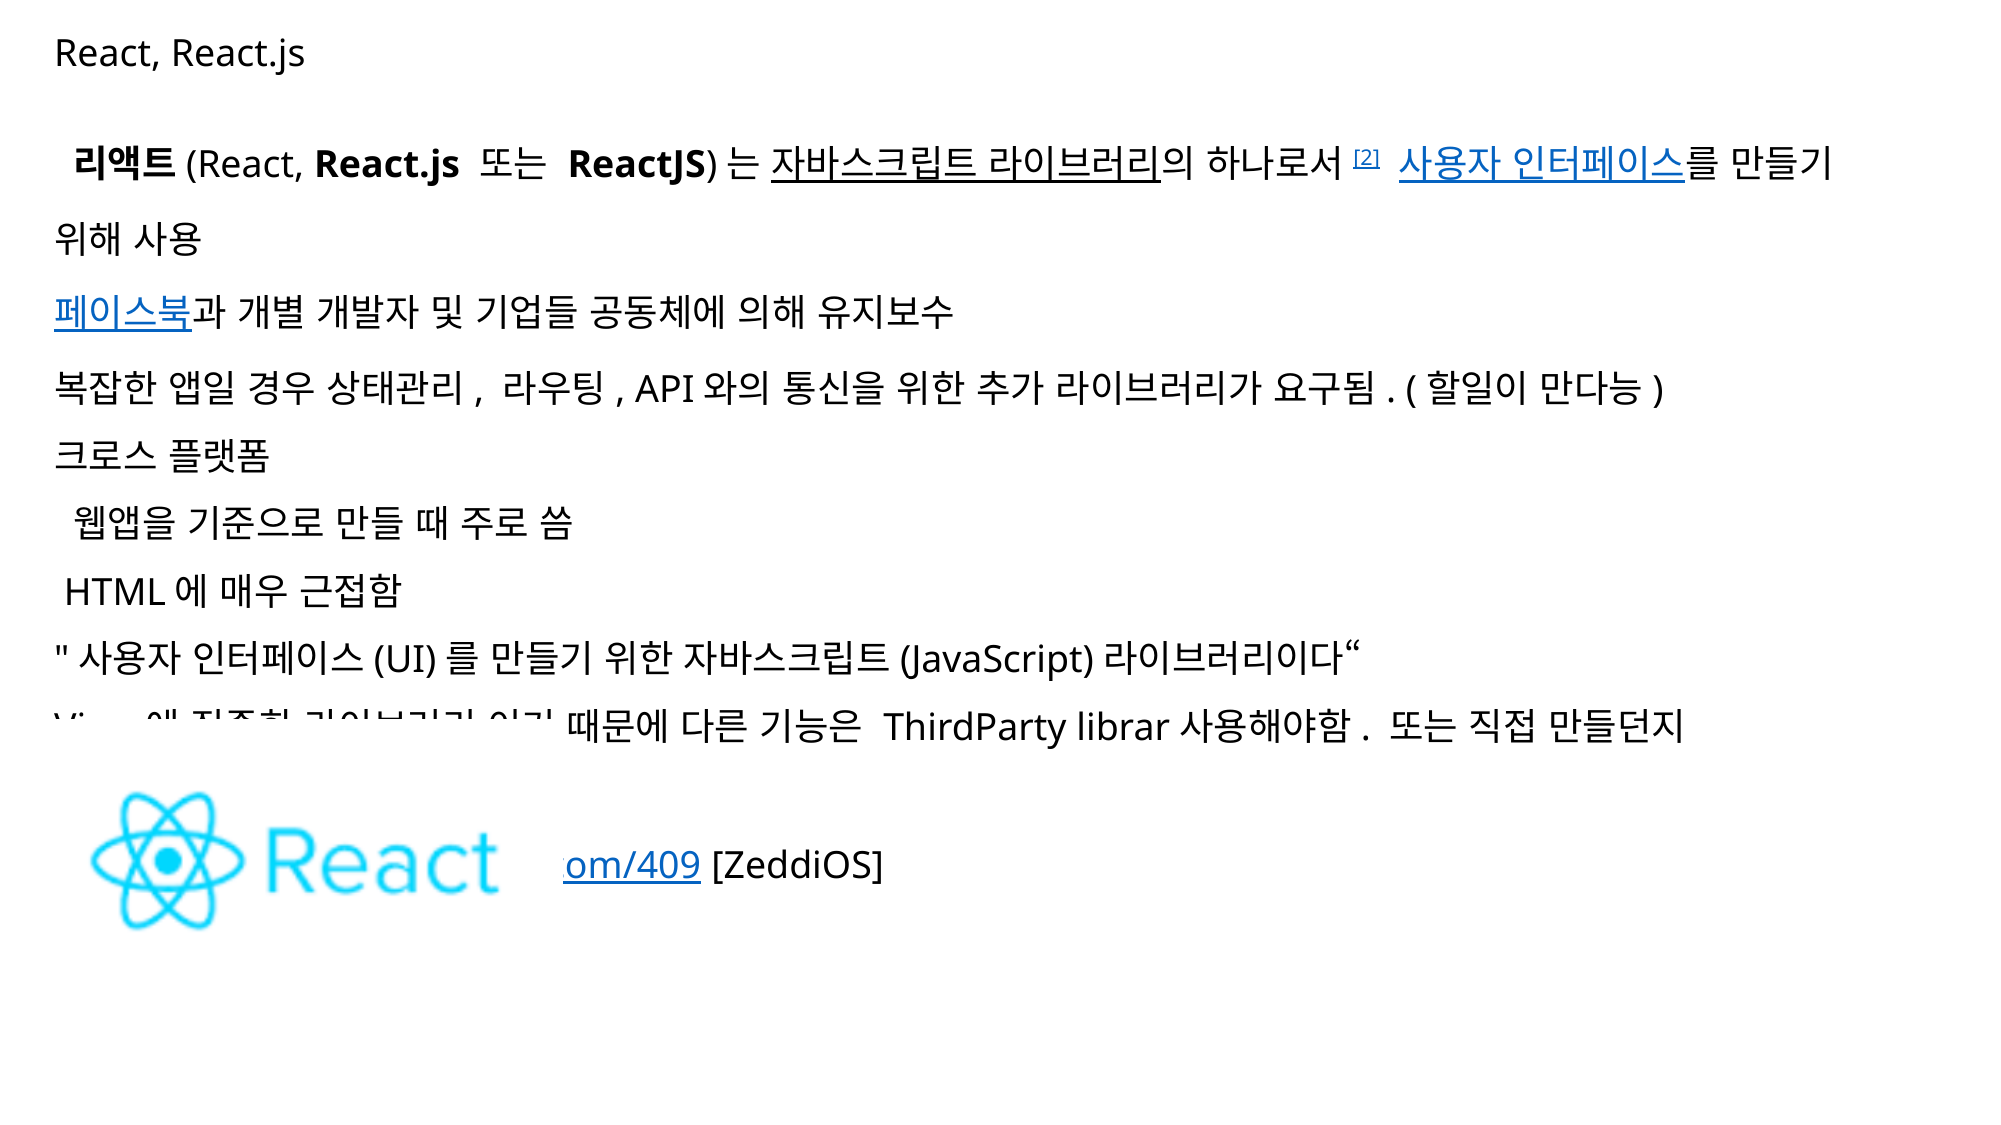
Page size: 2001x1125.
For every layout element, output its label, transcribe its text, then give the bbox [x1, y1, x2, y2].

text_box 리액트(React, React.js 또는 ReactJS)는 자바스크립트 라이브러리의 하나로서[2] 사용자 인터페이스를 만들기 위해 사용 페이스북과 개별 개발자 및 기업들 공동체에 의해 유지보수 복잡한 앱일 경우 상태관리, 라우팅, API와의 통신을 위한 추가 라이브러리가 요구됨. (할일이 만다능) 크로스 플랫폼 웹앱을 기준으로 만들 때 주로 씀 HTML에 매우 근접함 "사용자 인터페이스(UI)를 만들기 위한 자바스크립트(JavaScript)라이브러리이다“ View에 집중한 라이브러리 이기 때문에 다른 기능은 ThirdParty librar사용해야함. 또는 직접 만들던지 출처: https://zeddios.tistory.com/409 [ZeddiOS] [39, 105, 1871, 900]
text_box React, React.js [39, 21, 897, 82]
picture [39, 719, 563, 962]
